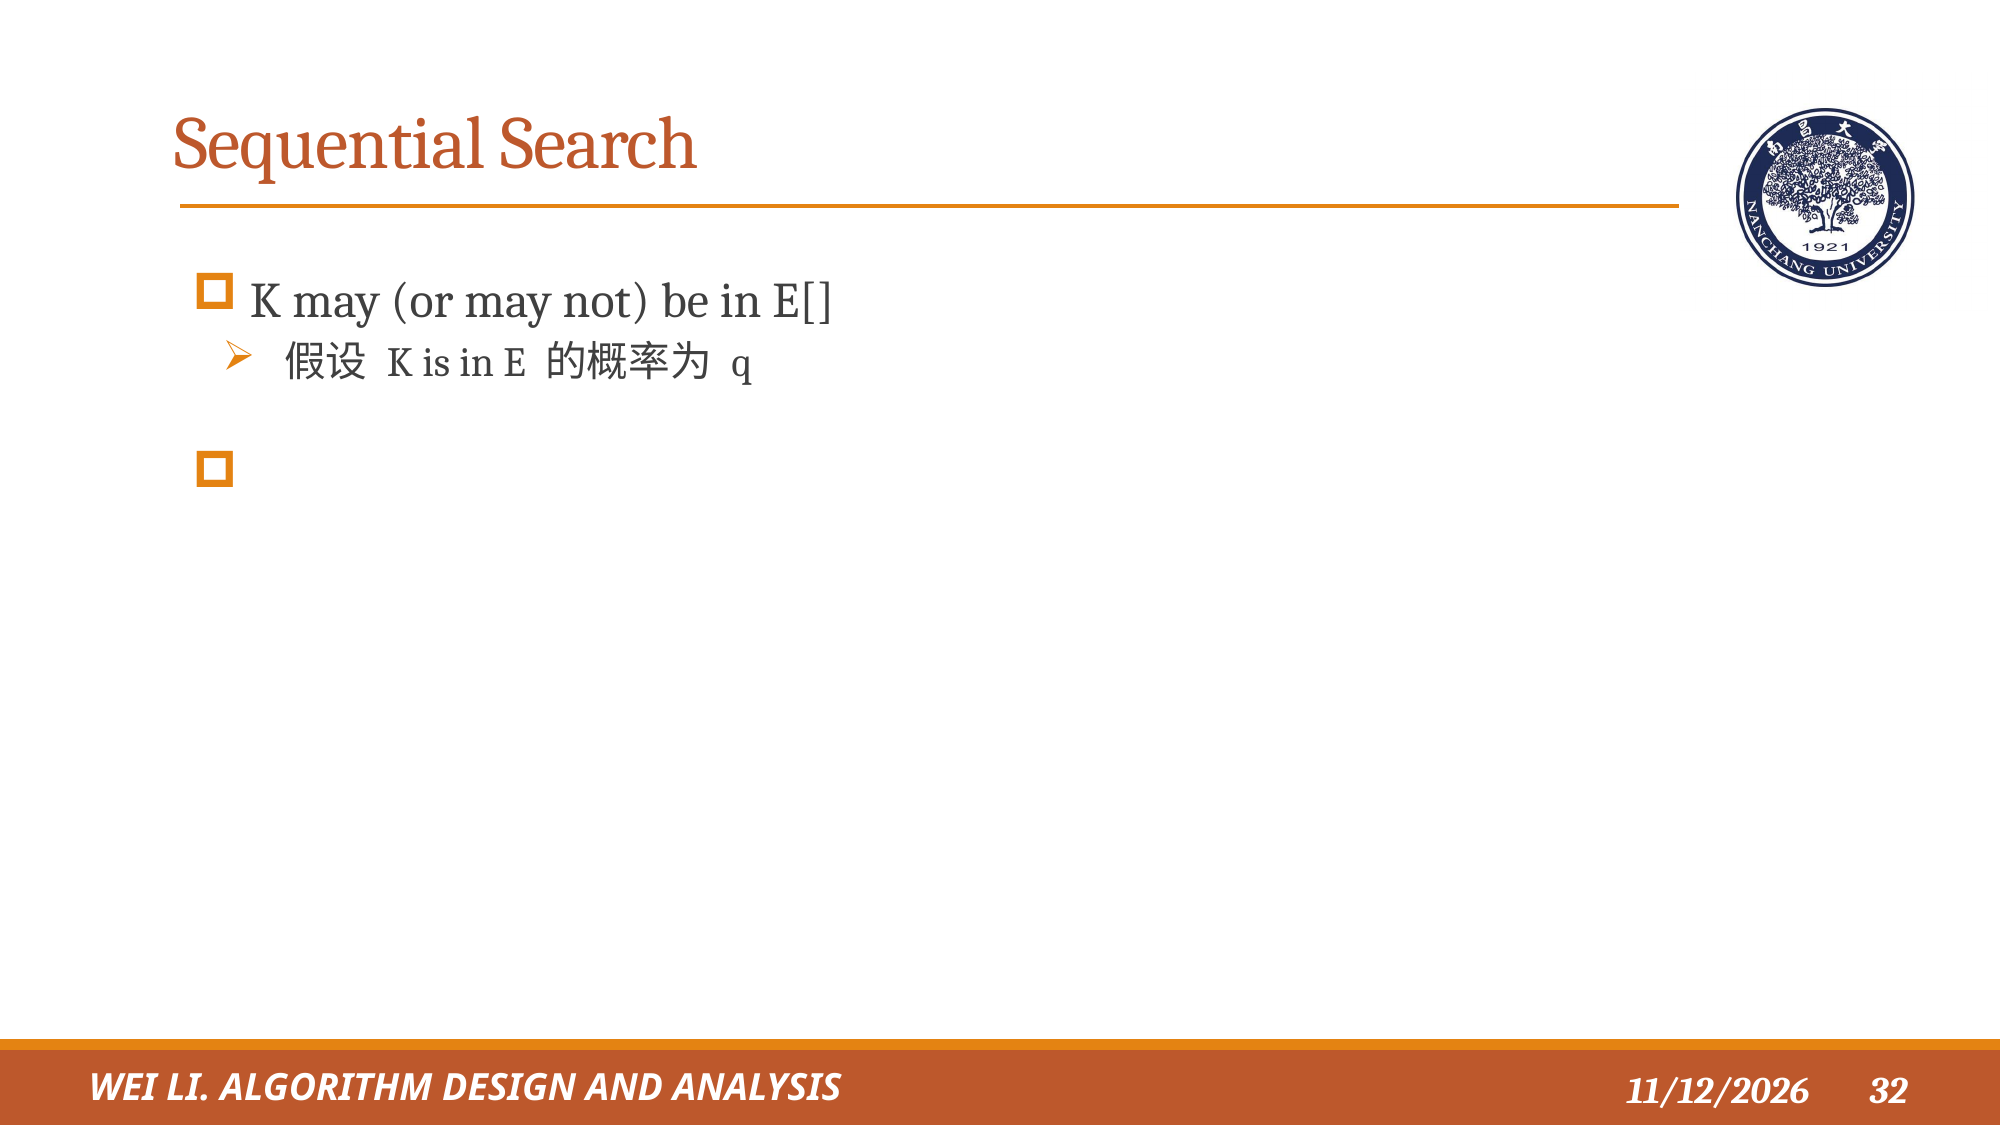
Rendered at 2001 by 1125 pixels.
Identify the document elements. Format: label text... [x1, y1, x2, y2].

title Sequential Search [159, 47, 1830, 192]
slide_number 32 [1832, 1052, 1946, 1125]
picture [1679, 72, 1988, 311]
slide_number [1604, 1051, 1833, 1125]
footer Wei li. ALGORITHM DESIGN AND ANALYSIS [2, 1051, 929, 1125]
